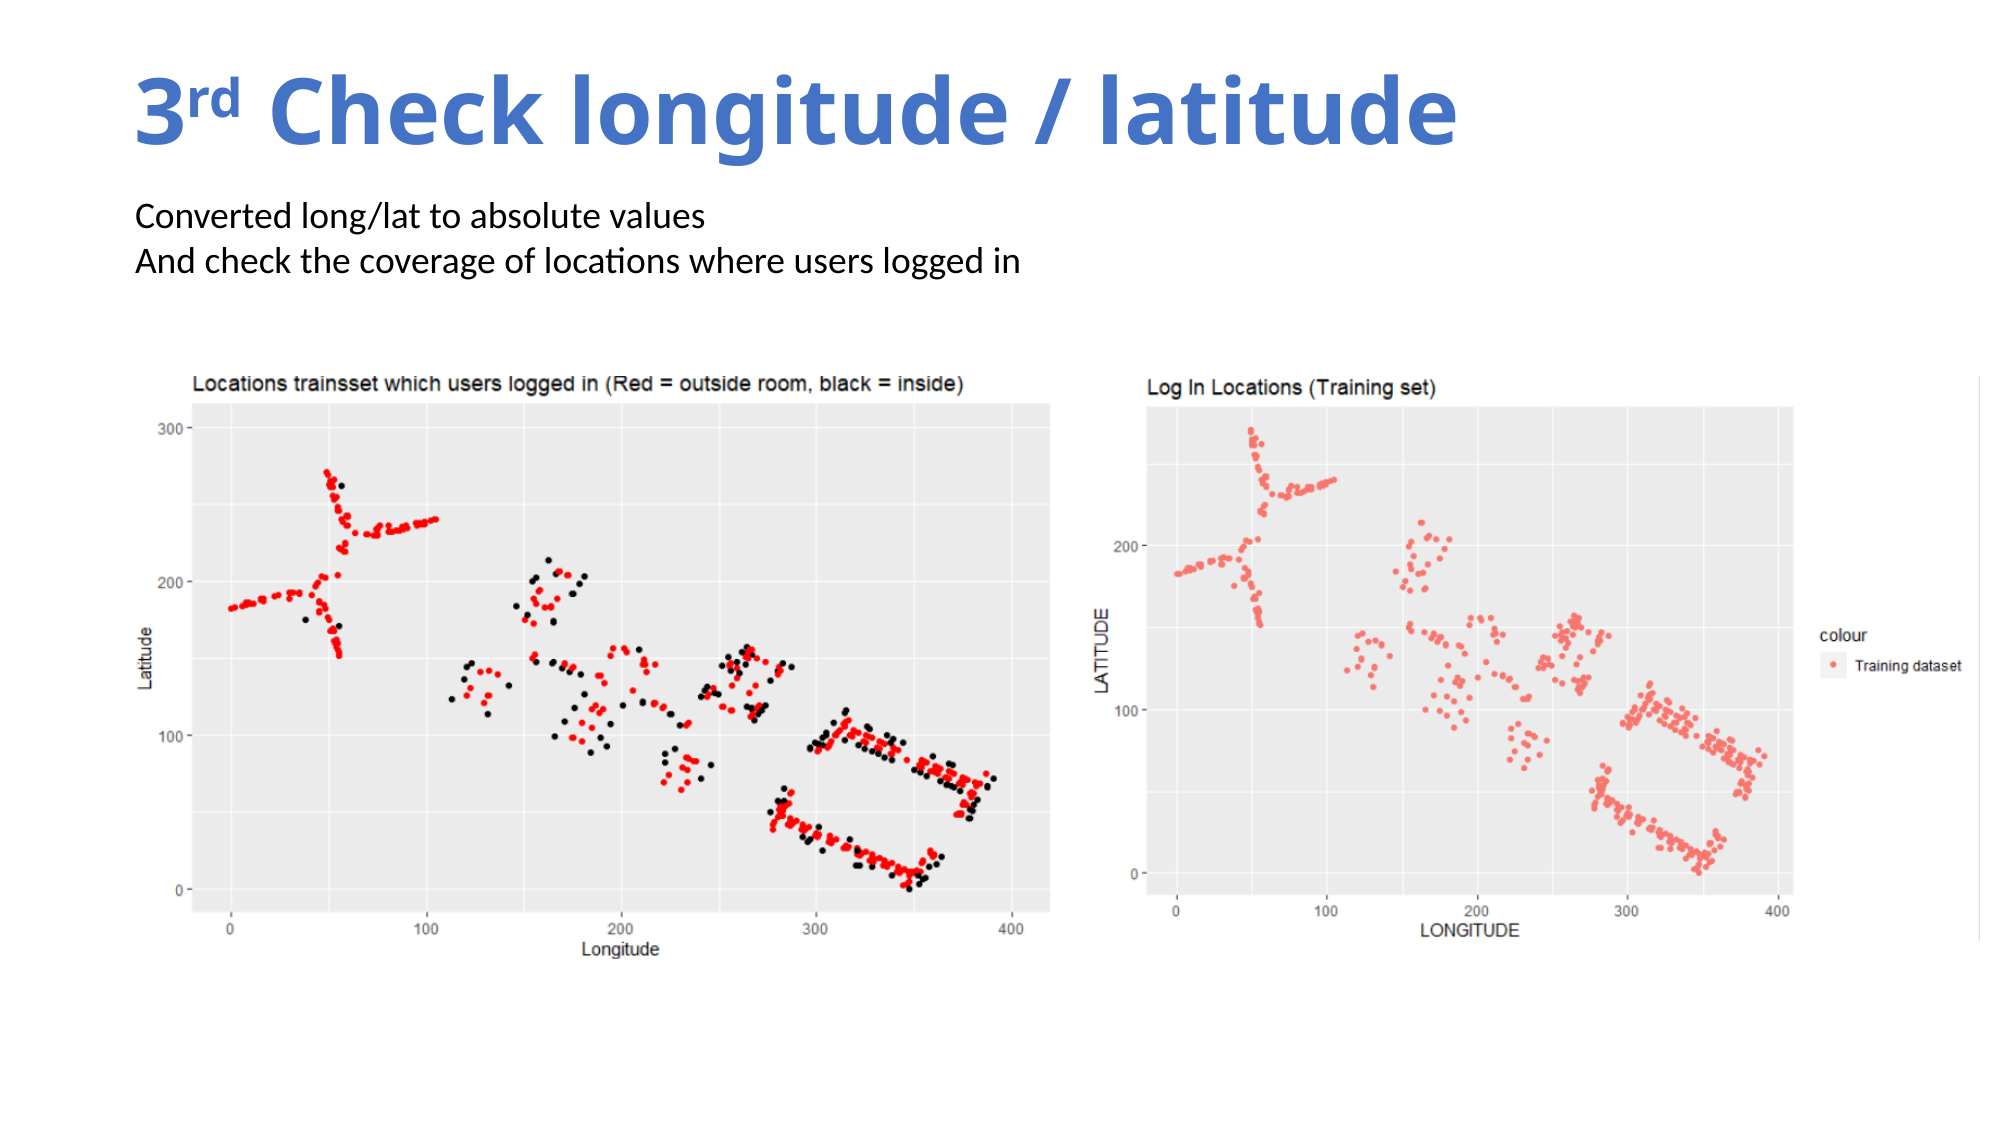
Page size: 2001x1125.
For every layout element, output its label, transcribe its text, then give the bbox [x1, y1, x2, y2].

text_box Converted long/lat to absolute values And check the coverage of locations where users logged in [120, 183, 1881, 424]
picture [1086, 375, 1981, 942]
picture [131, 375, 1060, 960]
title 3rd Check longitude / latitude [119, 6, 1845, 225]
